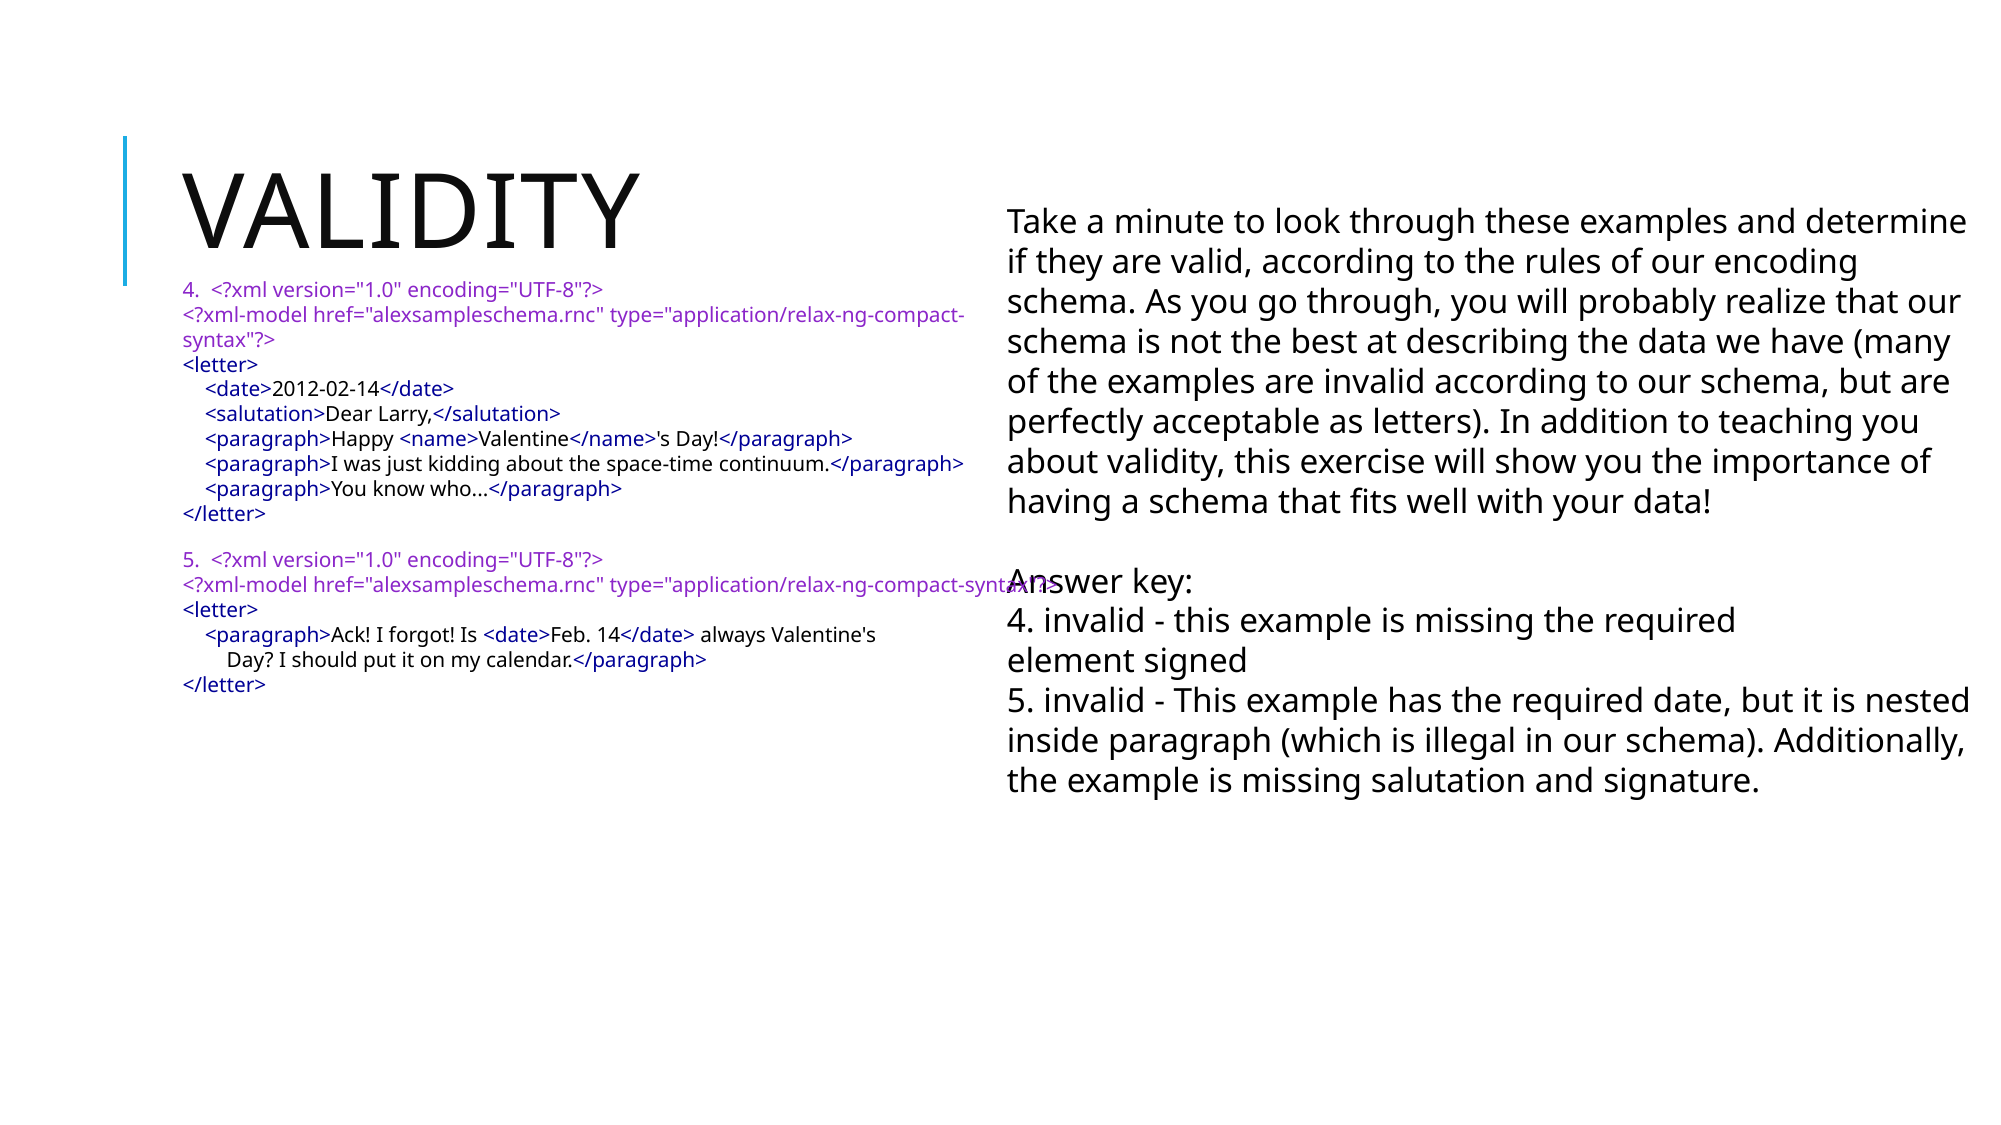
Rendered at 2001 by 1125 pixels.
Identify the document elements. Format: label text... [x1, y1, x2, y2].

title Validity [168, 96, 1763, 268]
text_box 5. <?xml version="1.0" encoding="UTF-8"?> <?xml-model href="alexsampleschema.rnc" type="application/relax-ng-compact-syntax"?> <letter> <paragraph>Ack! I forgot! Is <date>Feb. 14</date> always Valentine's Day? I should put it on my calendar.</paragraph> </letter> [168, 538, 1168, 704]
text_box 4. <?xml version="1.0" encoding="UTF-8"?> <?xml-model href="alexsampleschema.rnc" type="application/relax-ng-compact-syntax"?> <letter> <date>2012-02-14</date> <salutation>Dear Larry,</salutation> <paragraph>Happy <name>Valentine</name>'s Day!</paragraph> <paragraph>I was just kidding about the space-time continuum.</paragraph> <paragraph>You know who...</paragraph> </letter> [167, 268, 1004, 534]
text_box Take a minute to look through these examples and determine if they are valid, according to the rules of our encoding schema. As you go through, you will probably realize that our schema is not the best at describing the data we have (many of the examples are invalid according to our schema, but are perfectly acceptable as letters). In addition to teaching you about validity, this exercise will show you the importance of having a schema that fits well with your data! Answer key: 4. invalid - this example is missing the required element signed 5. invalid - This example has the required date, but it is nested inside paragraph (which is illegal in our schema). Additionally, the example is missing salutation and signature. [992, 193, 1992, 807]
